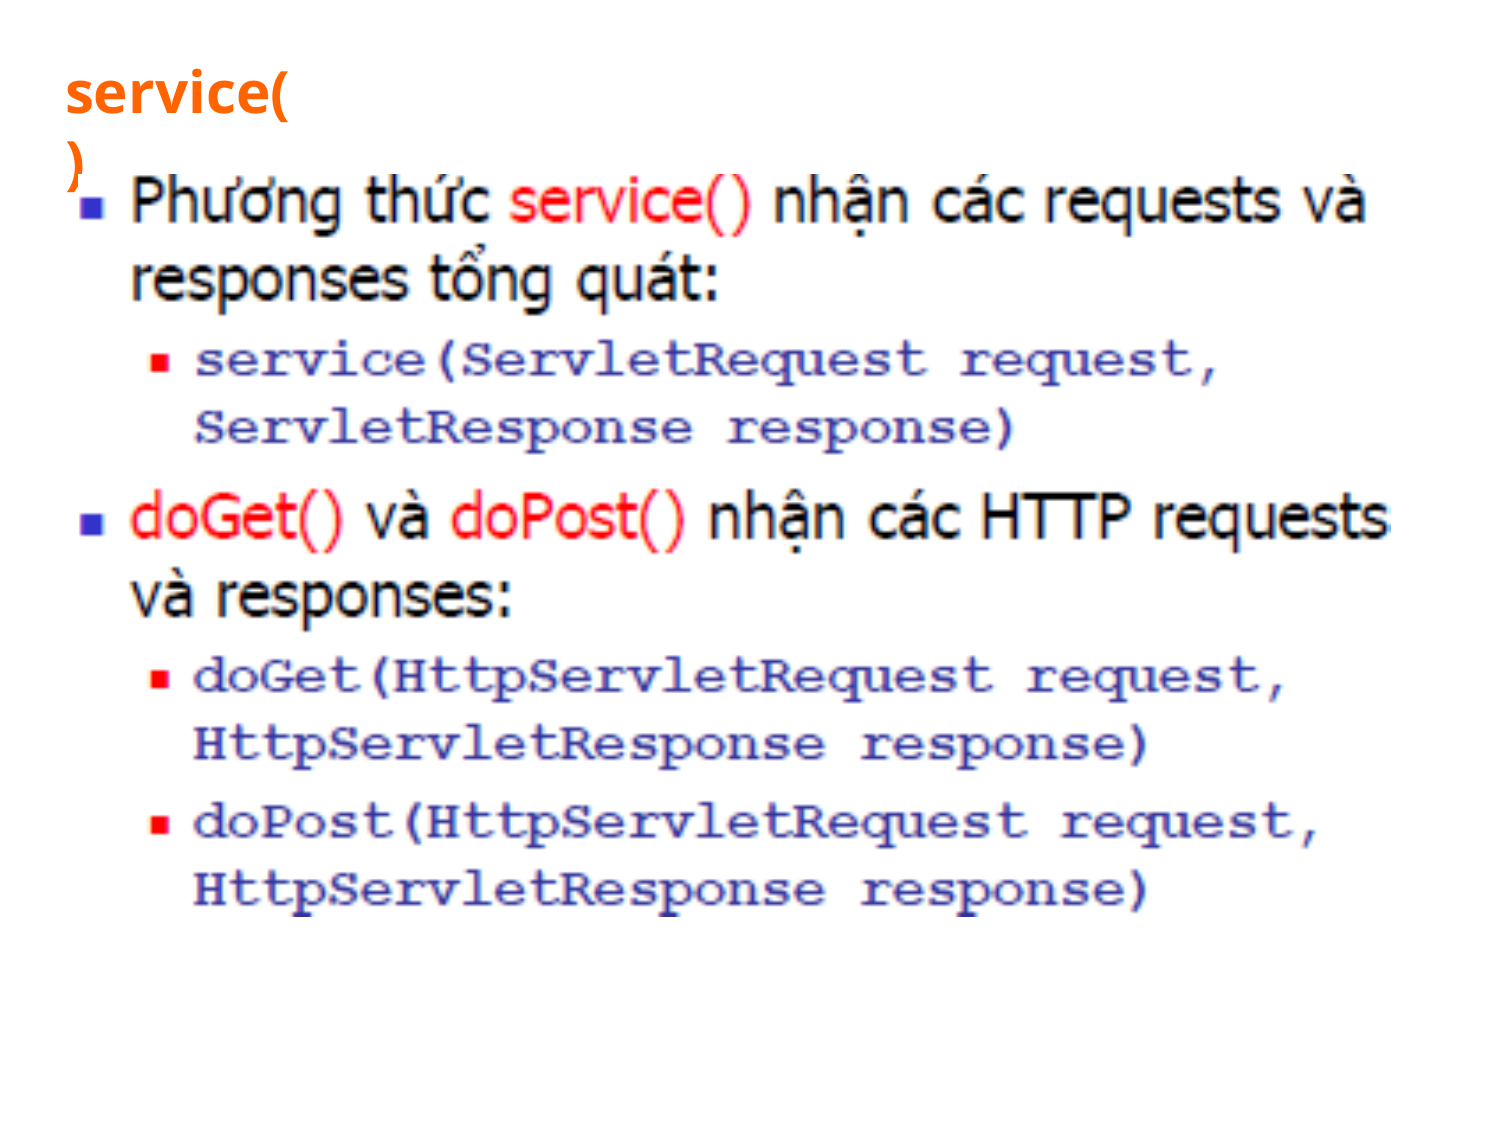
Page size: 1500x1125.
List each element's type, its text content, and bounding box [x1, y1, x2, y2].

picture [78, 174, 1391, 917]
title service() [62, 53, 301, 244]
